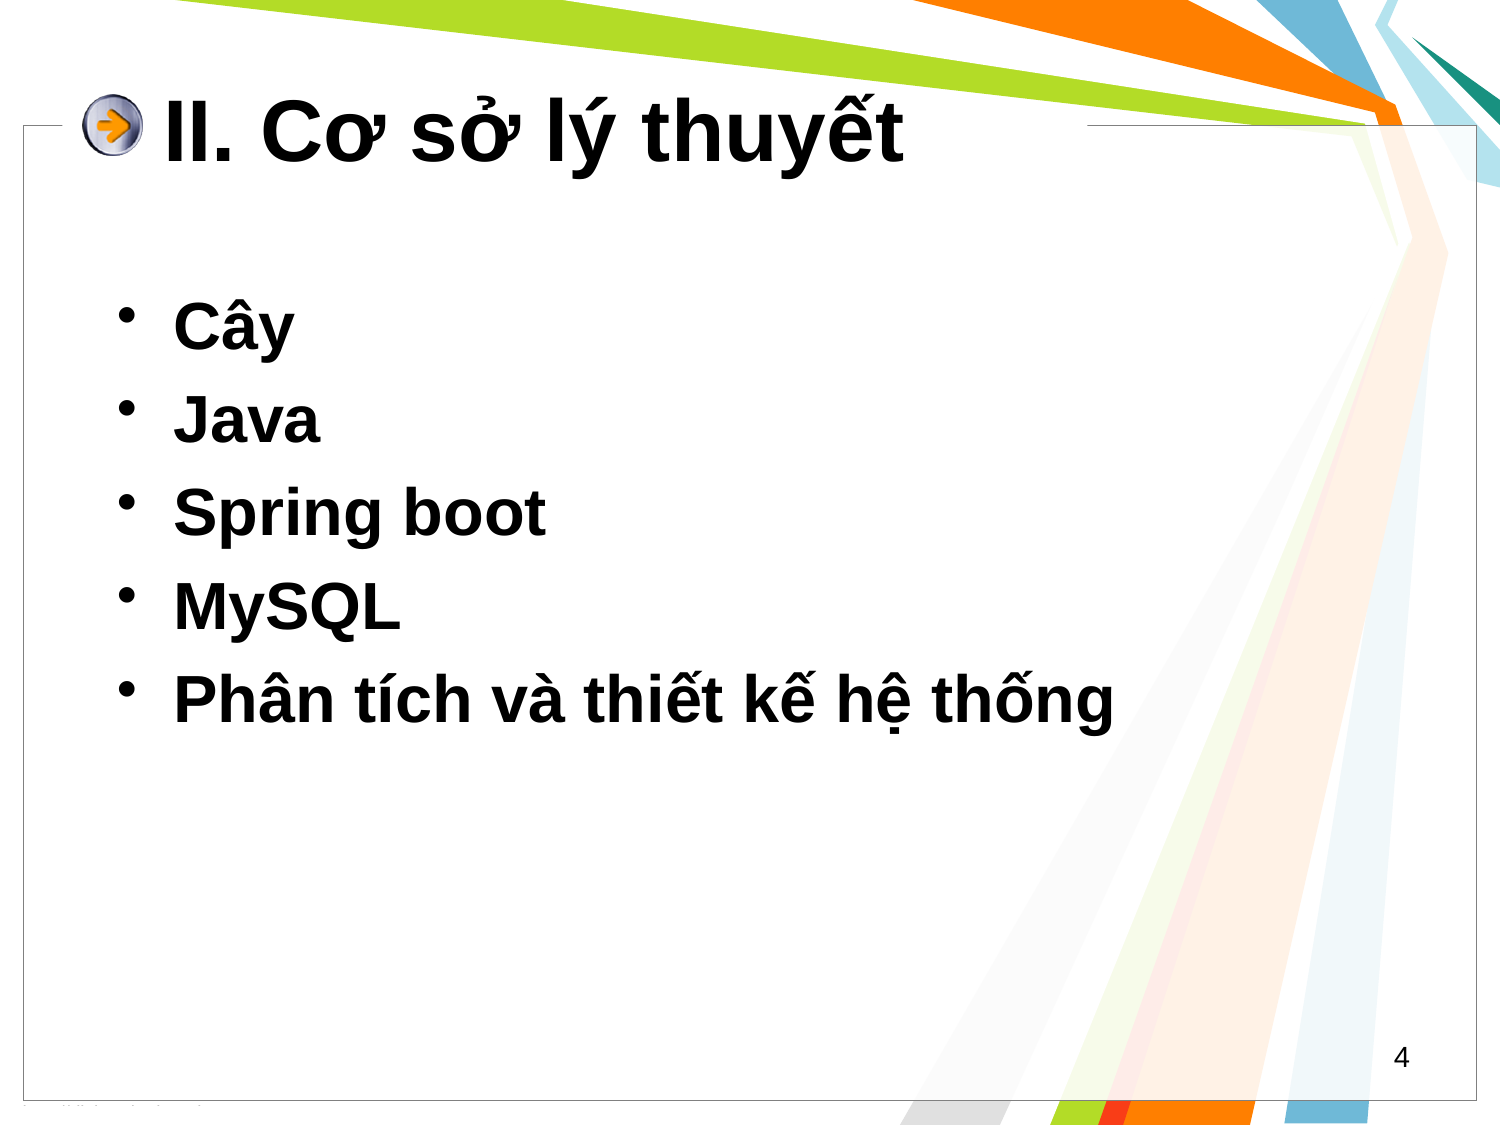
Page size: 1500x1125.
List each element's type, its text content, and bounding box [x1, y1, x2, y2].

slide_number 4 [1074, 1030, 1426, 1081]
picture [82, 94, 143, 156]
list Cây Java Spring boot MySQL Phân tích và thiết kế hệ thống [101, 274, 1386, 825]
title II. Cơ sở lý thuyết [147, 32, 1183, 221]
